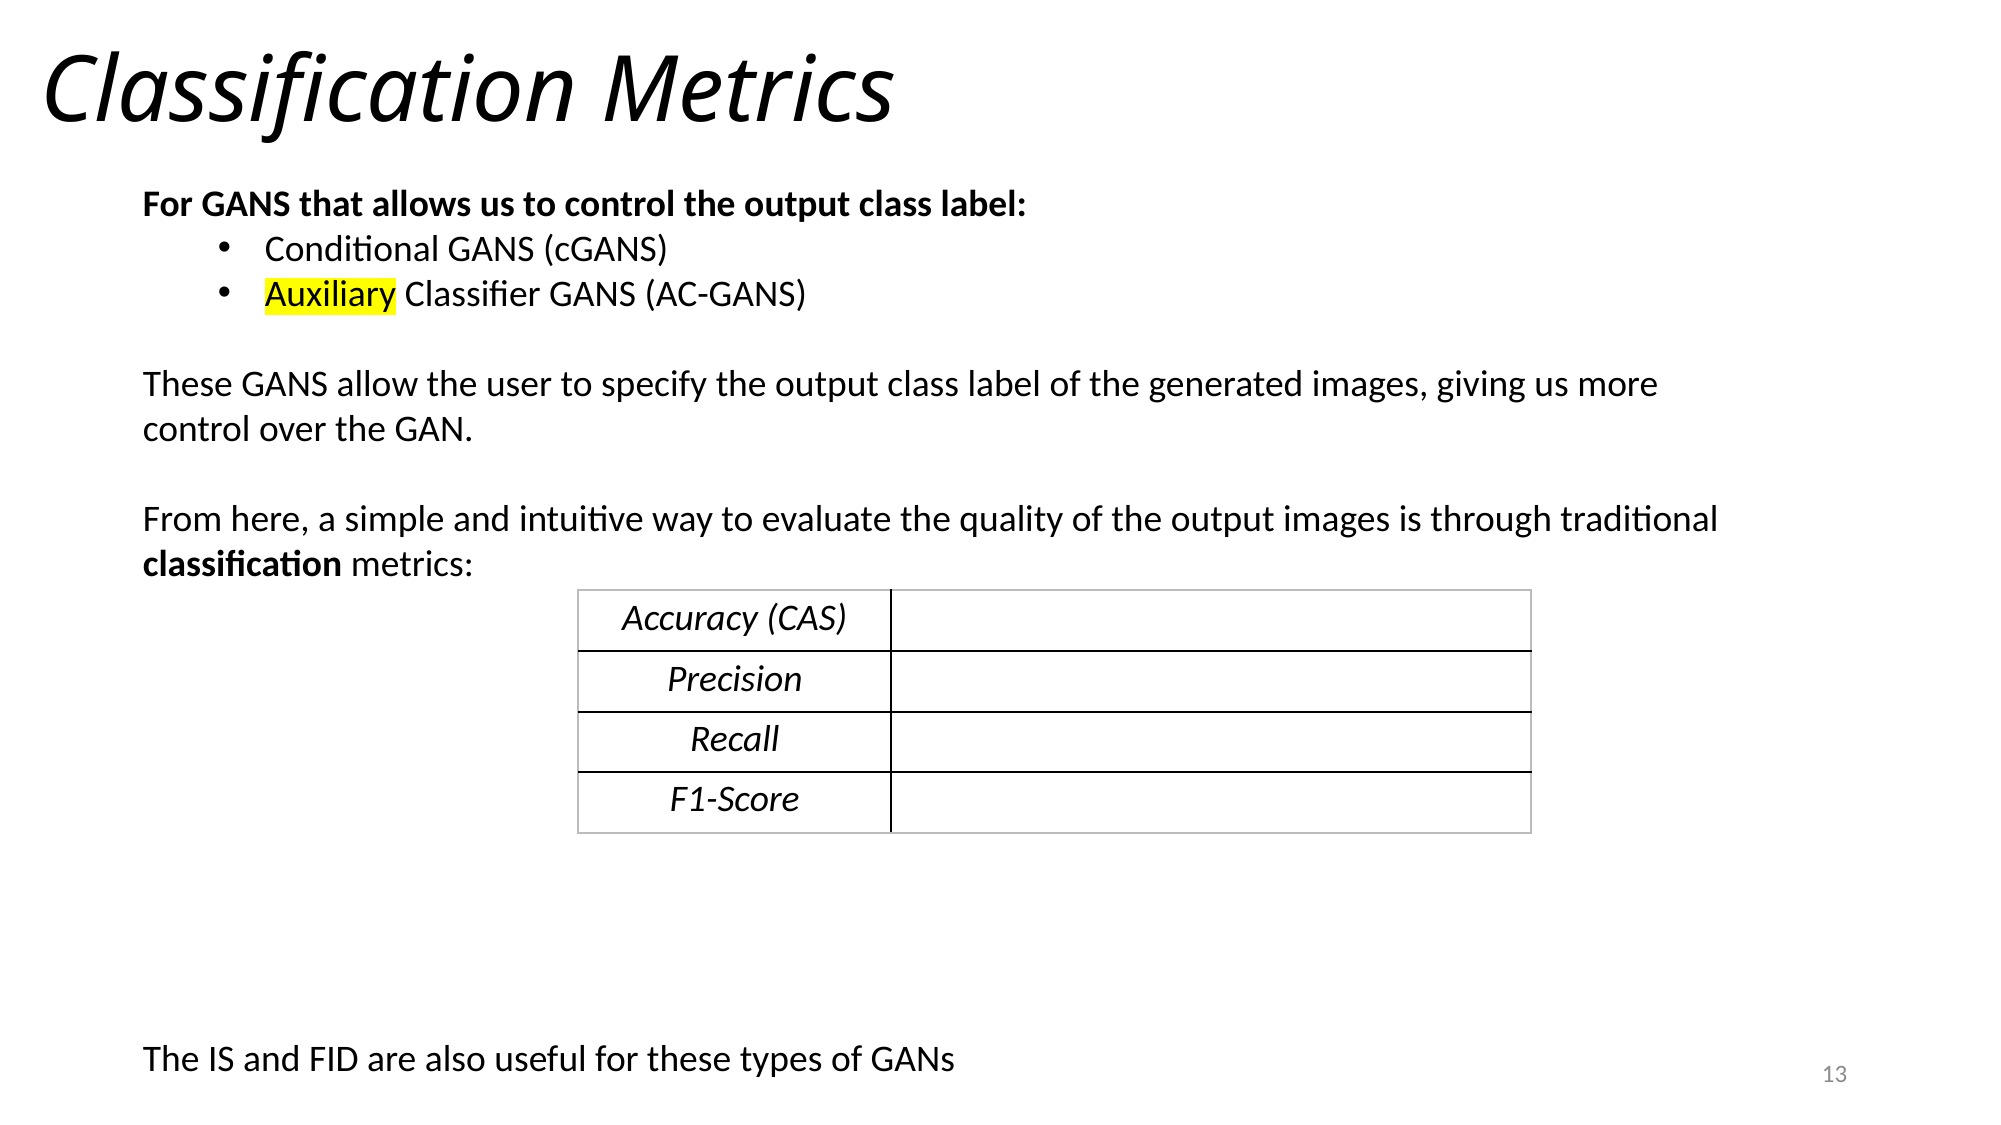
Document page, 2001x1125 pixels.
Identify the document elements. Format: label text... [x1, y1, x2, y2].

text_box For GANS that allows us to control the output class label: Conditional GANS (cGANS) Auxiliary Classifier GANS (AC-GANS) These GANS allow the user to specify the output class label of the generated images, giving us more control over the GAN. From here, a simple and intuitive way to evaluate the quality of the output images is through traditional classification metrics: The IS and FID are also useful for these types of GANs [128, 171, 1780, 1086]
title Classification Metrics [25, 5, 2000, 179]
slide_number 13 [1412, 1042, 1863, 1103]
